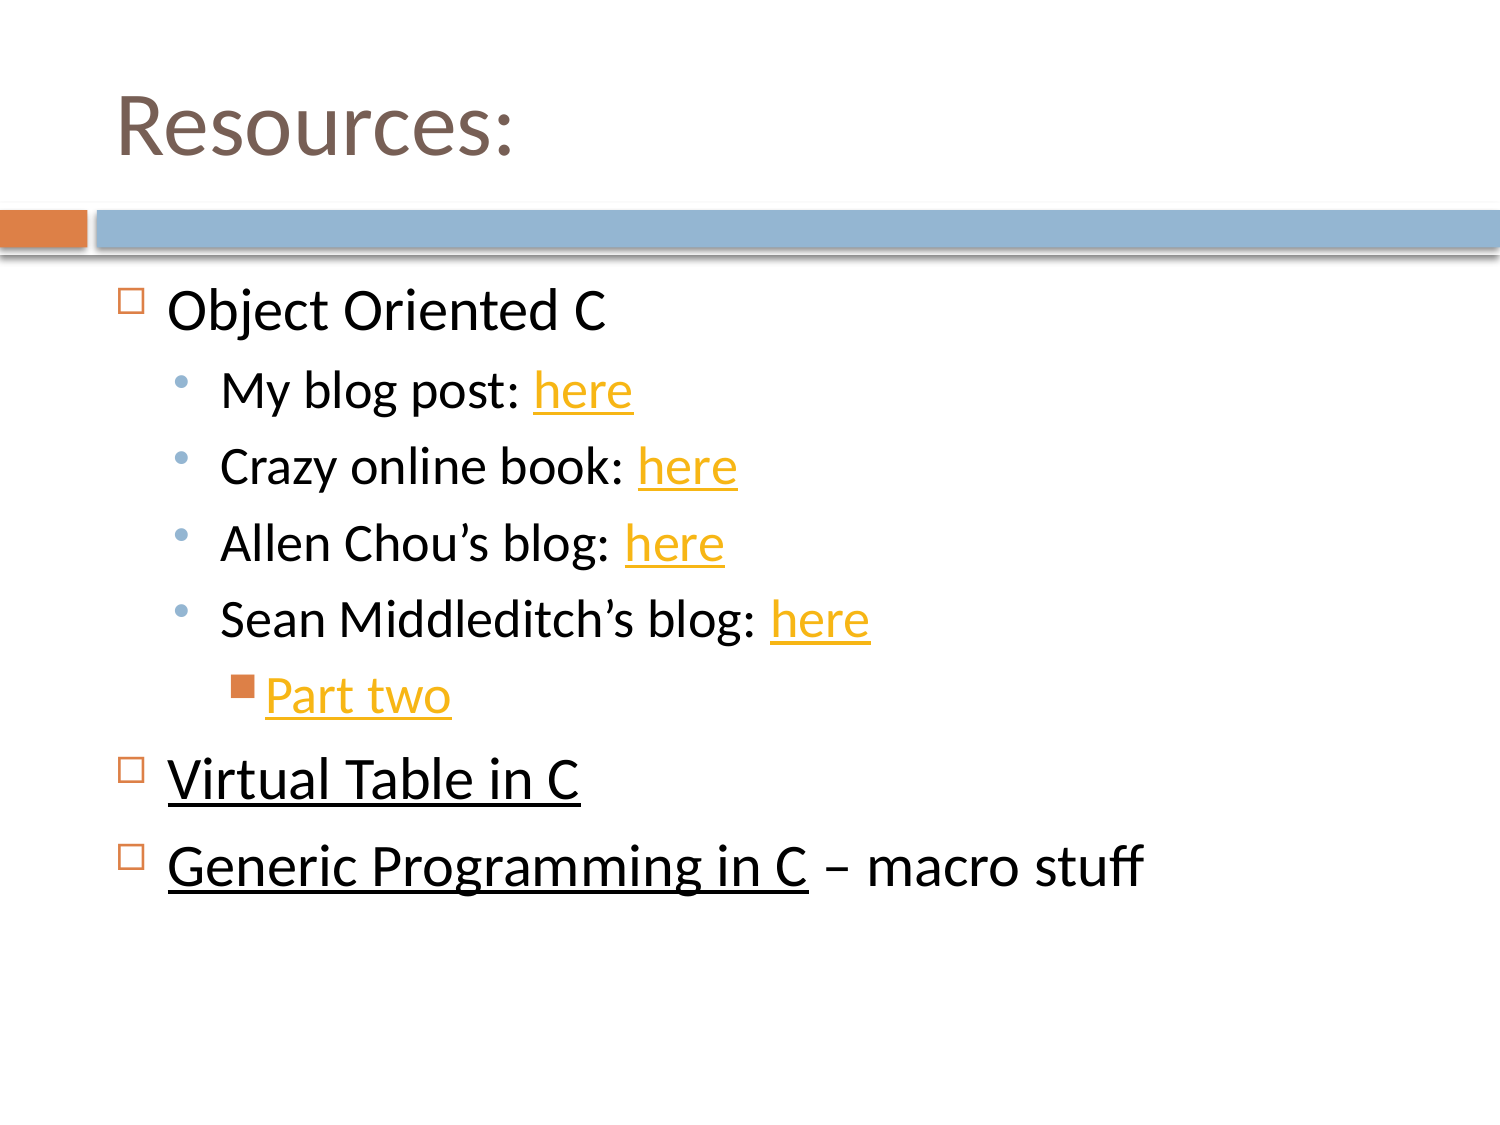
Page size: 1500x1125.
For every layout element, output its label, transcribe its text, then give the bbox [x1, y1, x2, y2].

list Object Oriented C My blog post: here Crazy online book: here Allen Chou’s blog: here Sean Middleditch’s blog: here Part two Virtual Table in C Generic Programming in C – macro stuff [100, 262, 1438, 1000]
title Resources: [100, 37, 1438, 200]
